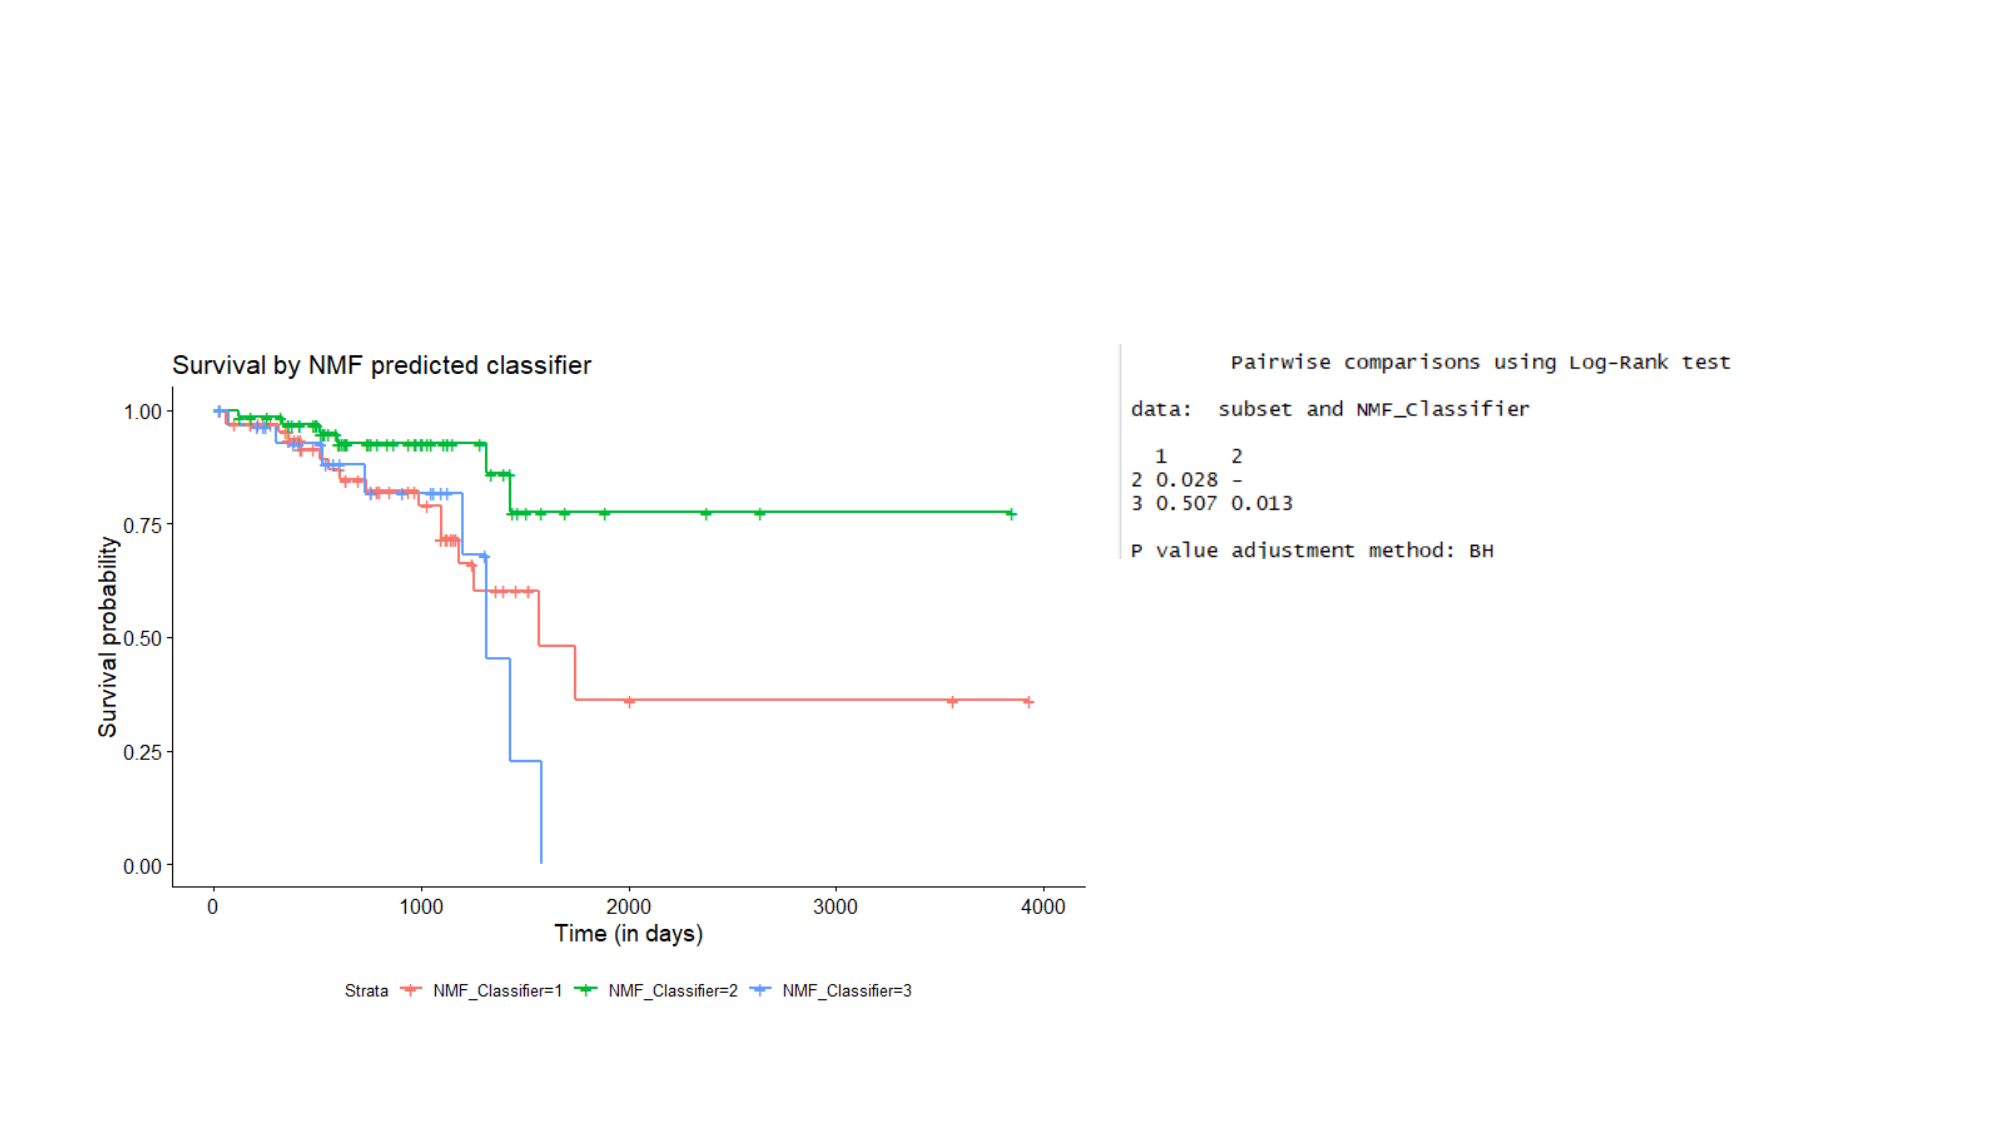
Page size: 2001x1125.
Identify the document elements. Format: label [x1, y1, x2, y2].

picture [1117, 344, 1745, 559]
list [87, 344, 1096, 1023]
